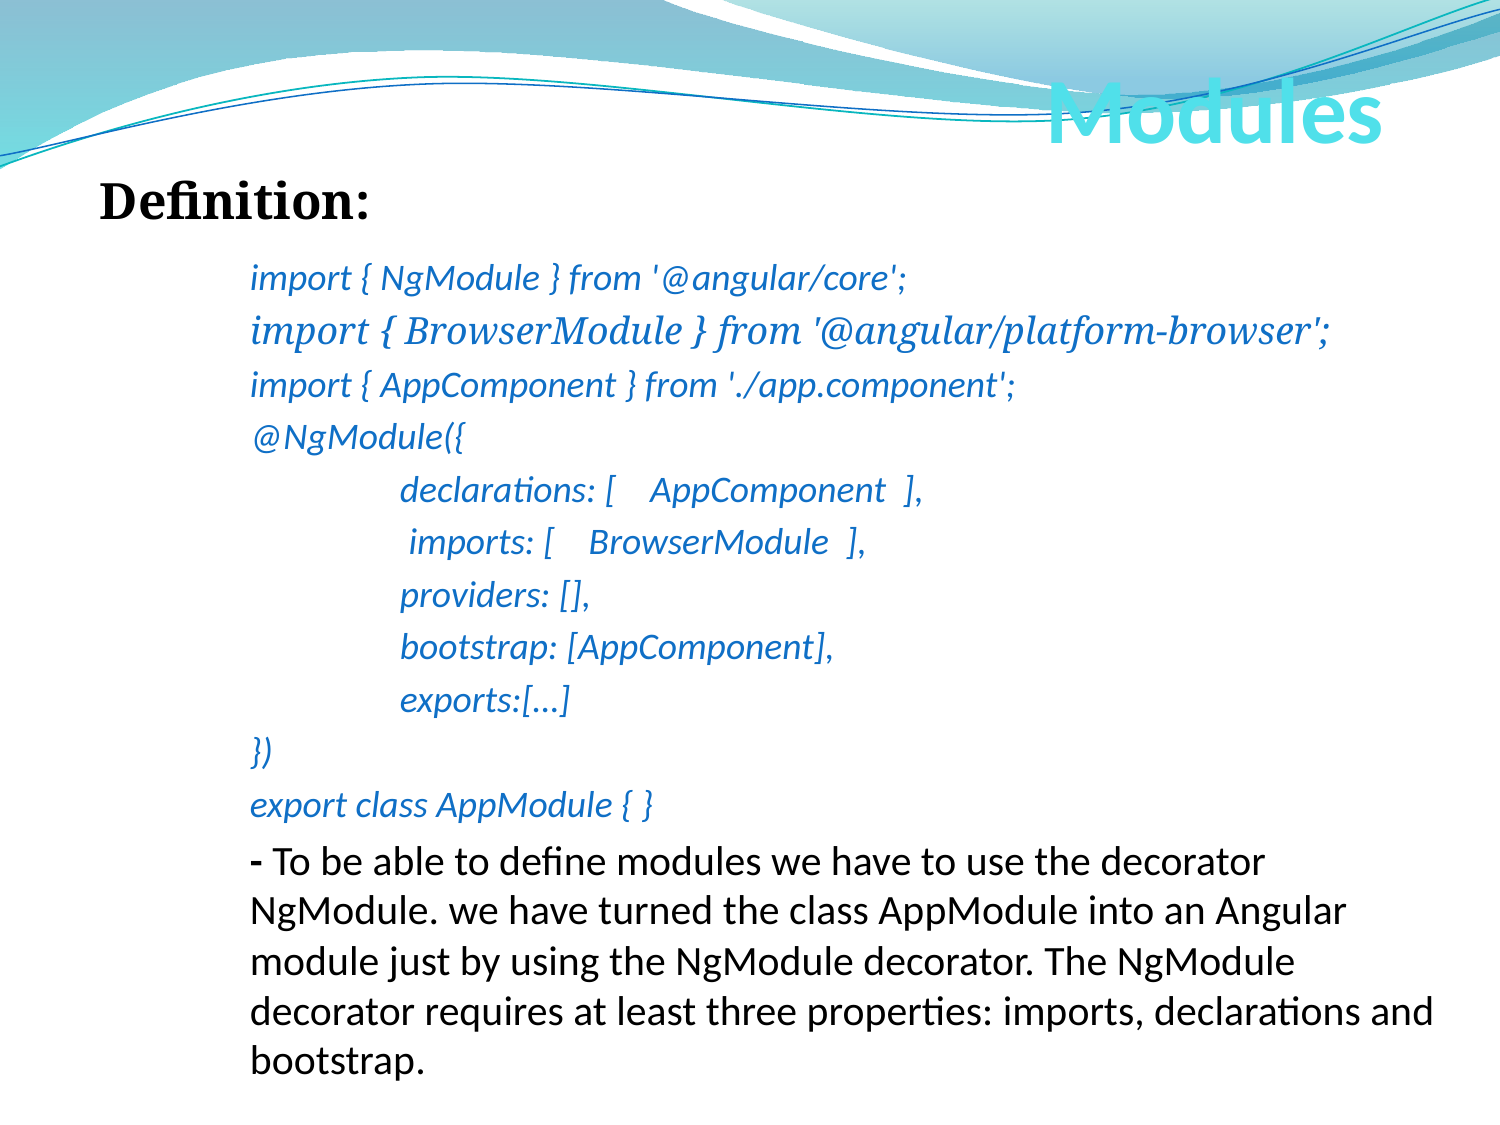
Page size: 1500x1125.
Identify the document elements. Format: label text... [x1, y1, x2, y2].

text_box [762, 262, 802, 323]
subtitle Definition: import { NgModule } from '@angular/core'; import { BrowserModule } from '@angular/platform-browser'; import { AppComponent } from './app.component'; @NgModule({ declarations: [ AppComponent ], imports: [ BrowserModule ], providers: [], bootstrap: [AppComponent], exports:[…] }) export class AppModule { } - To be able to define modules we have to use the decorator NgModule. we have turned the class AppModule into an Angular module just by using the NgModule decorator. The NgModule decorator requires at least three properties: imports, declarations and bootstrap. [99, 162, 1450, 1100]
title Modules [112, 50, 1388, 162]
